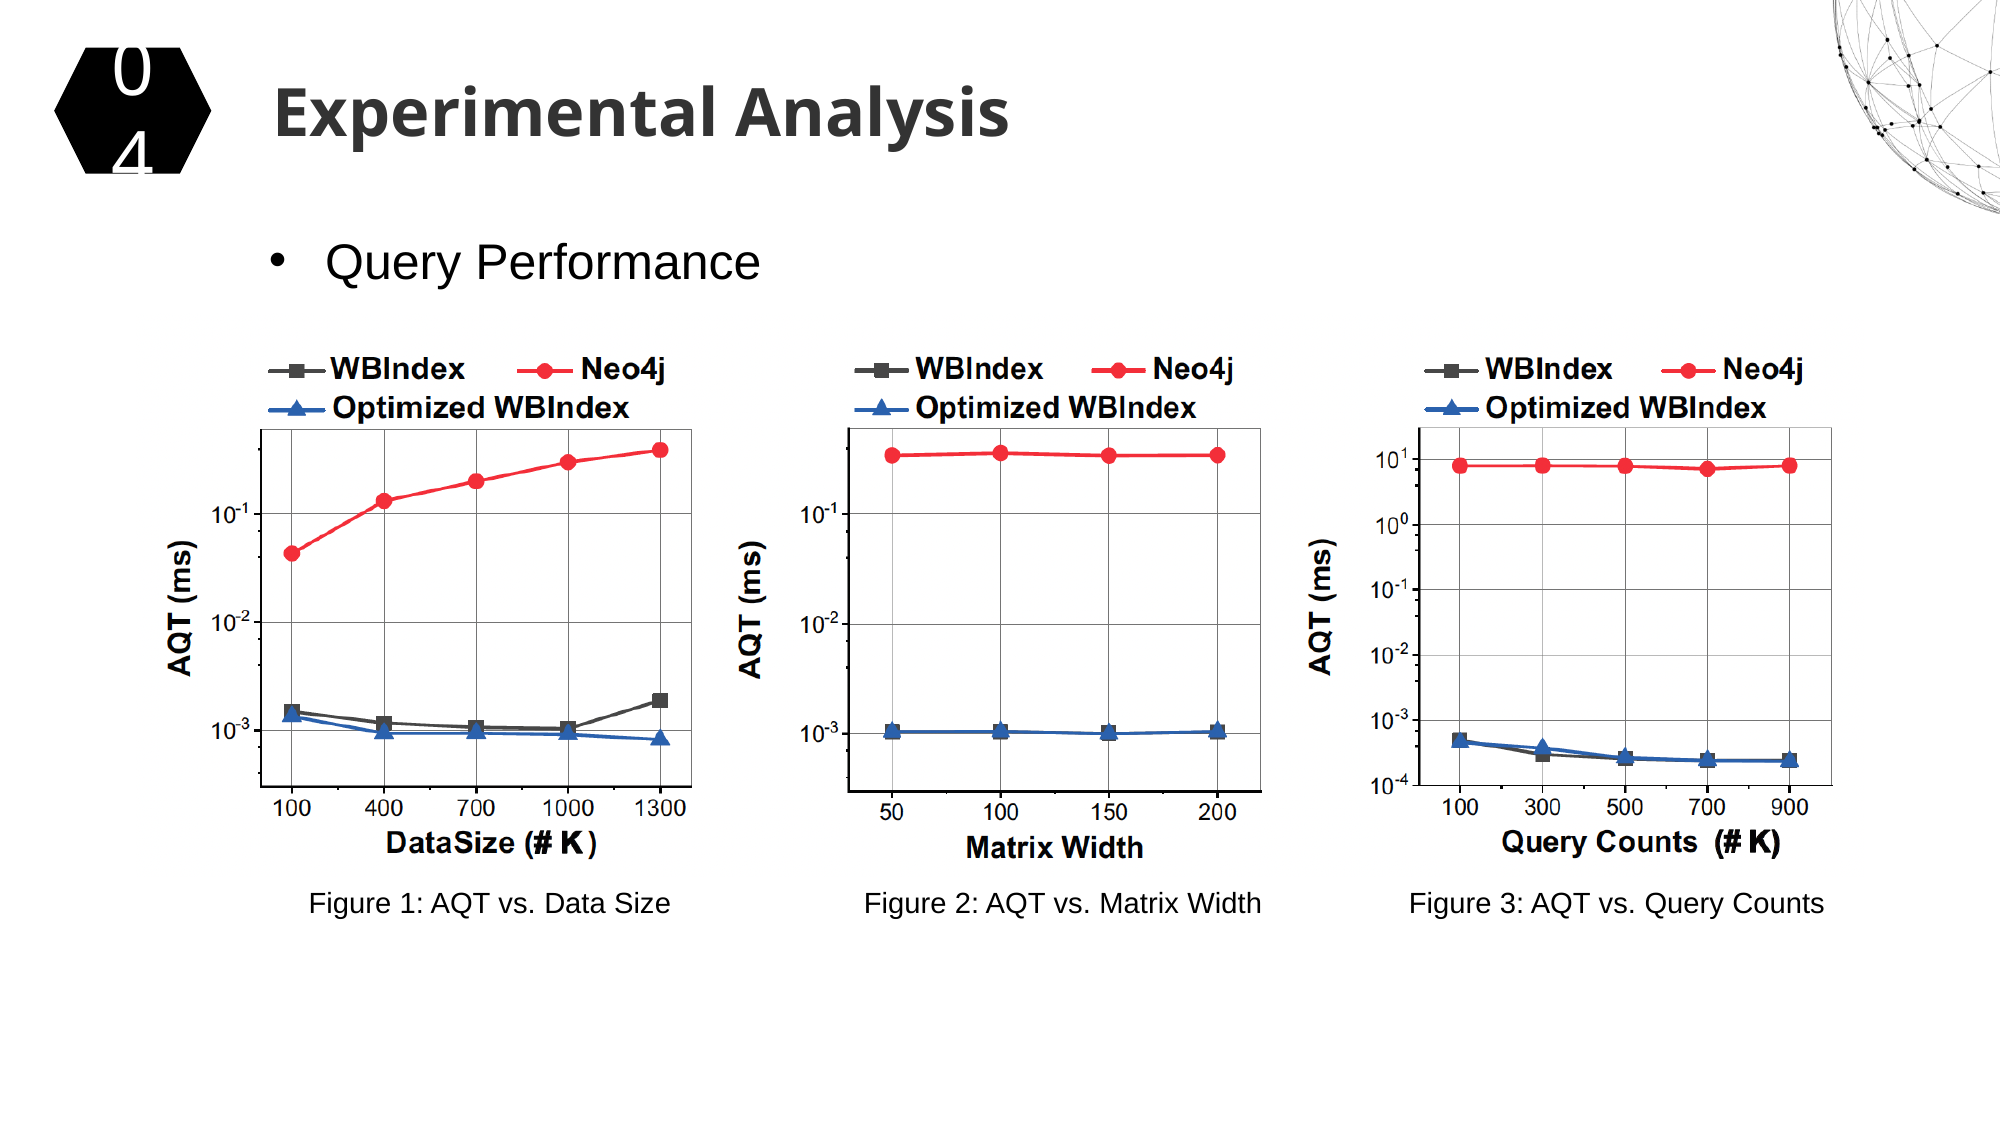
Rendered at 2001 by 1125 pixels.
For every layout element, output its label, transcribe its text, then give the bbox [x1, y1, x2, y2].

text_box Experimental Analysis [257, 62, 1027, 158]
picture [136, 0, 2000, 878]
text_box 04 [52, 46, 213, 175]
text_box Figure 2: AQT vs. Matrix Width [849, 878, 1282, 927]
text_box Query Performance [254, 221, 1305, 313]
text_box Query Performance [254, 878, 1305, 937]
text_box Figure 1: AQT vs. Data Size [294, 878, 694, 927]
text_box Figure 3: AQT vs. Query Counts [1394, 877, 1875, 927]
